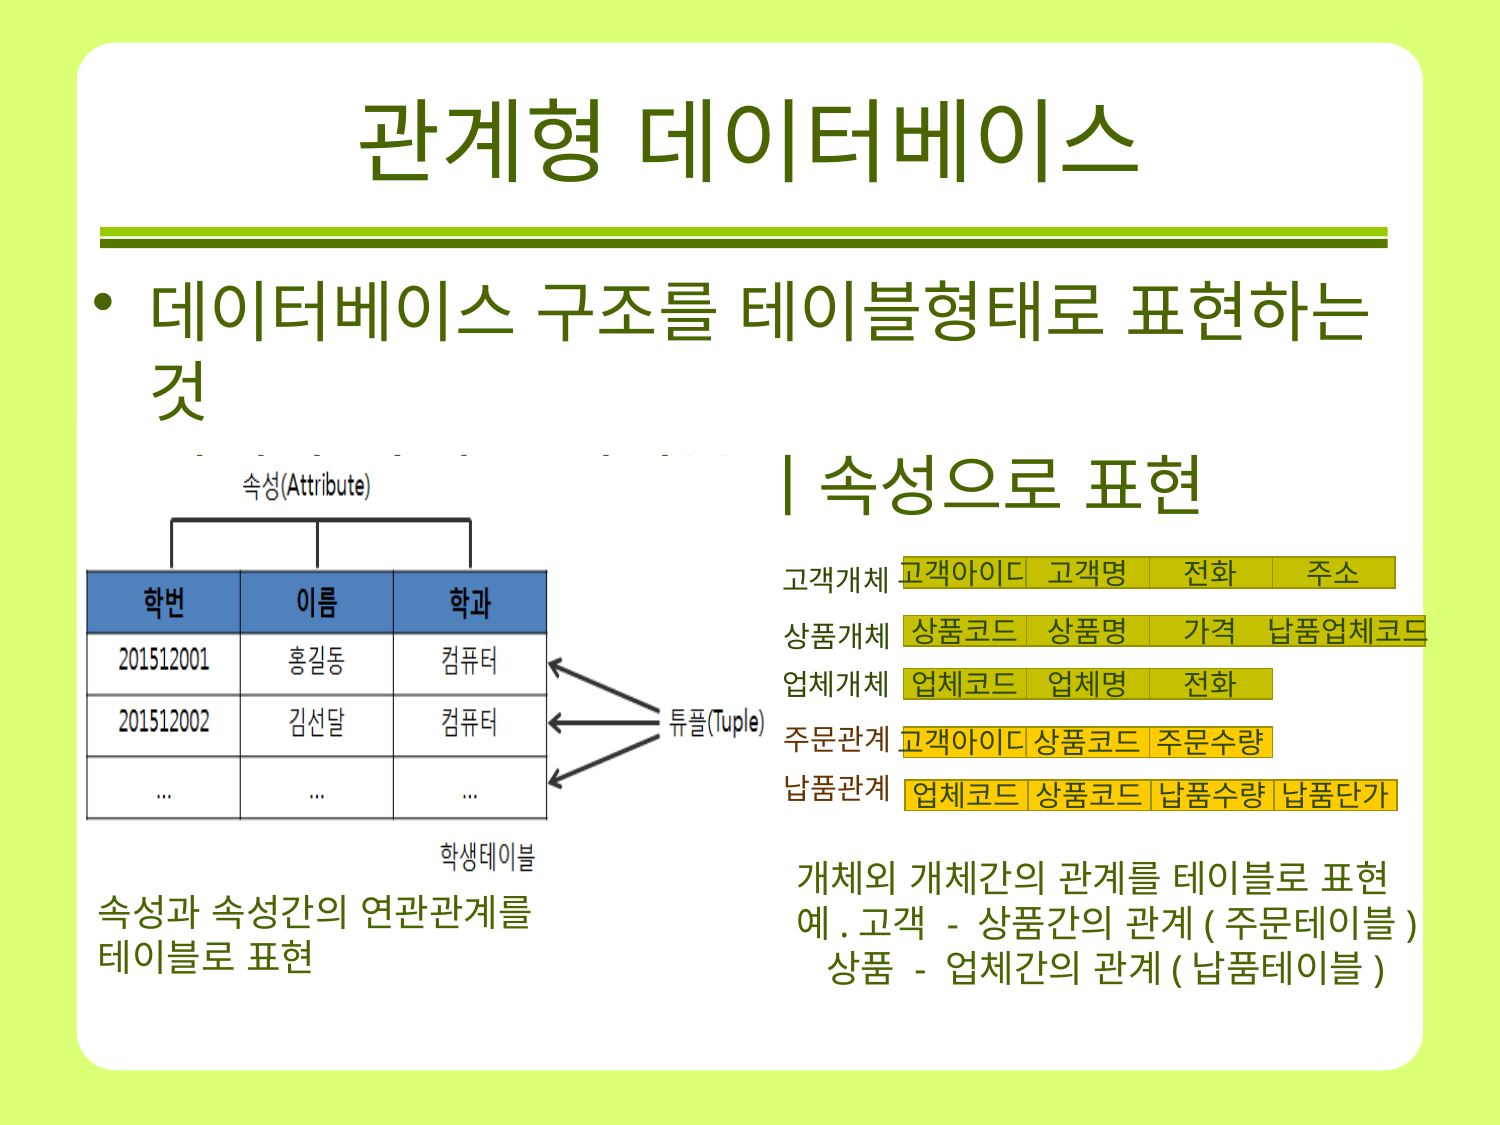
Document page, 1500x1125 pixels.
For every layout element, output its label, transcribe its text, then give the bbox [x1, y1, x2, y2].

text_box 납품관계 [791, 773, 892, 803]
text_box 전화 [1149, 557, 1272, 588]
text_box 상품코드 [1026, 726, 1149, 758]
text_box 고객아이디 [903, 726, 1026, 758]
text_box 주문관계 [791, 723, 892, 753]
picture [86, 455, 786, 892]
text_box 고객아이디 [903, 557, 1026, 588]
text_box 주문수량 [1149, 726, 1273, 758]
text_box 상품코드 [903, 615, 1026, 647]
list 데이터베이스 구조를 테이블형태로 표현하는 것 개체나 관계를 테이블의 속성으로 표현 [76, 262, 1427, 1005]
text_box 고객개체 [791, 565, 891, 595]
text_box 전화 [1149, 668, 1273, 700]
text_box 상품코드 [1028, 779, 1151, 811]
text_box 납품단가 [1273, 779, 1397, 811]
text_box 업체개체 [791, 669, 891, 699]
text_box 고객명 [1026, 557, 1149, 588]
text_box 가격 [1149, 615, 1272, 647]
text_box 납품업체코드 [1272, 615, 1425, 647]
text_box 상품명 [1026, 615, 1149, 647]
title 관계형 데이터베이스 [75, 45, 1425, 233]
text_box 속성과 속성간의 연관관계를 테이블로 표현 [83, 898, 548, 987]
text_box 개체외 개체간의 관계를 테이블로 표현 예.고객 - 상품간의 관계(주문테이블) 상품 - 업체간의 관계(납품테이블) [781, 848, 1432, 998]
text_box [112, 369, 1500, 519]
text_box 상품개체 [791, 621, 892, 650]
text_box 업체명 [1026, 668, 1149, 700]
text_box 주소 [1272, 557, 1396, 588]
text_box 업체코드 [903, 668, 1026, 700]
text_box 업체코드 [905, 779, 1028, 811]
text_box 납품수량 [1151, 779, 1273, 811]
